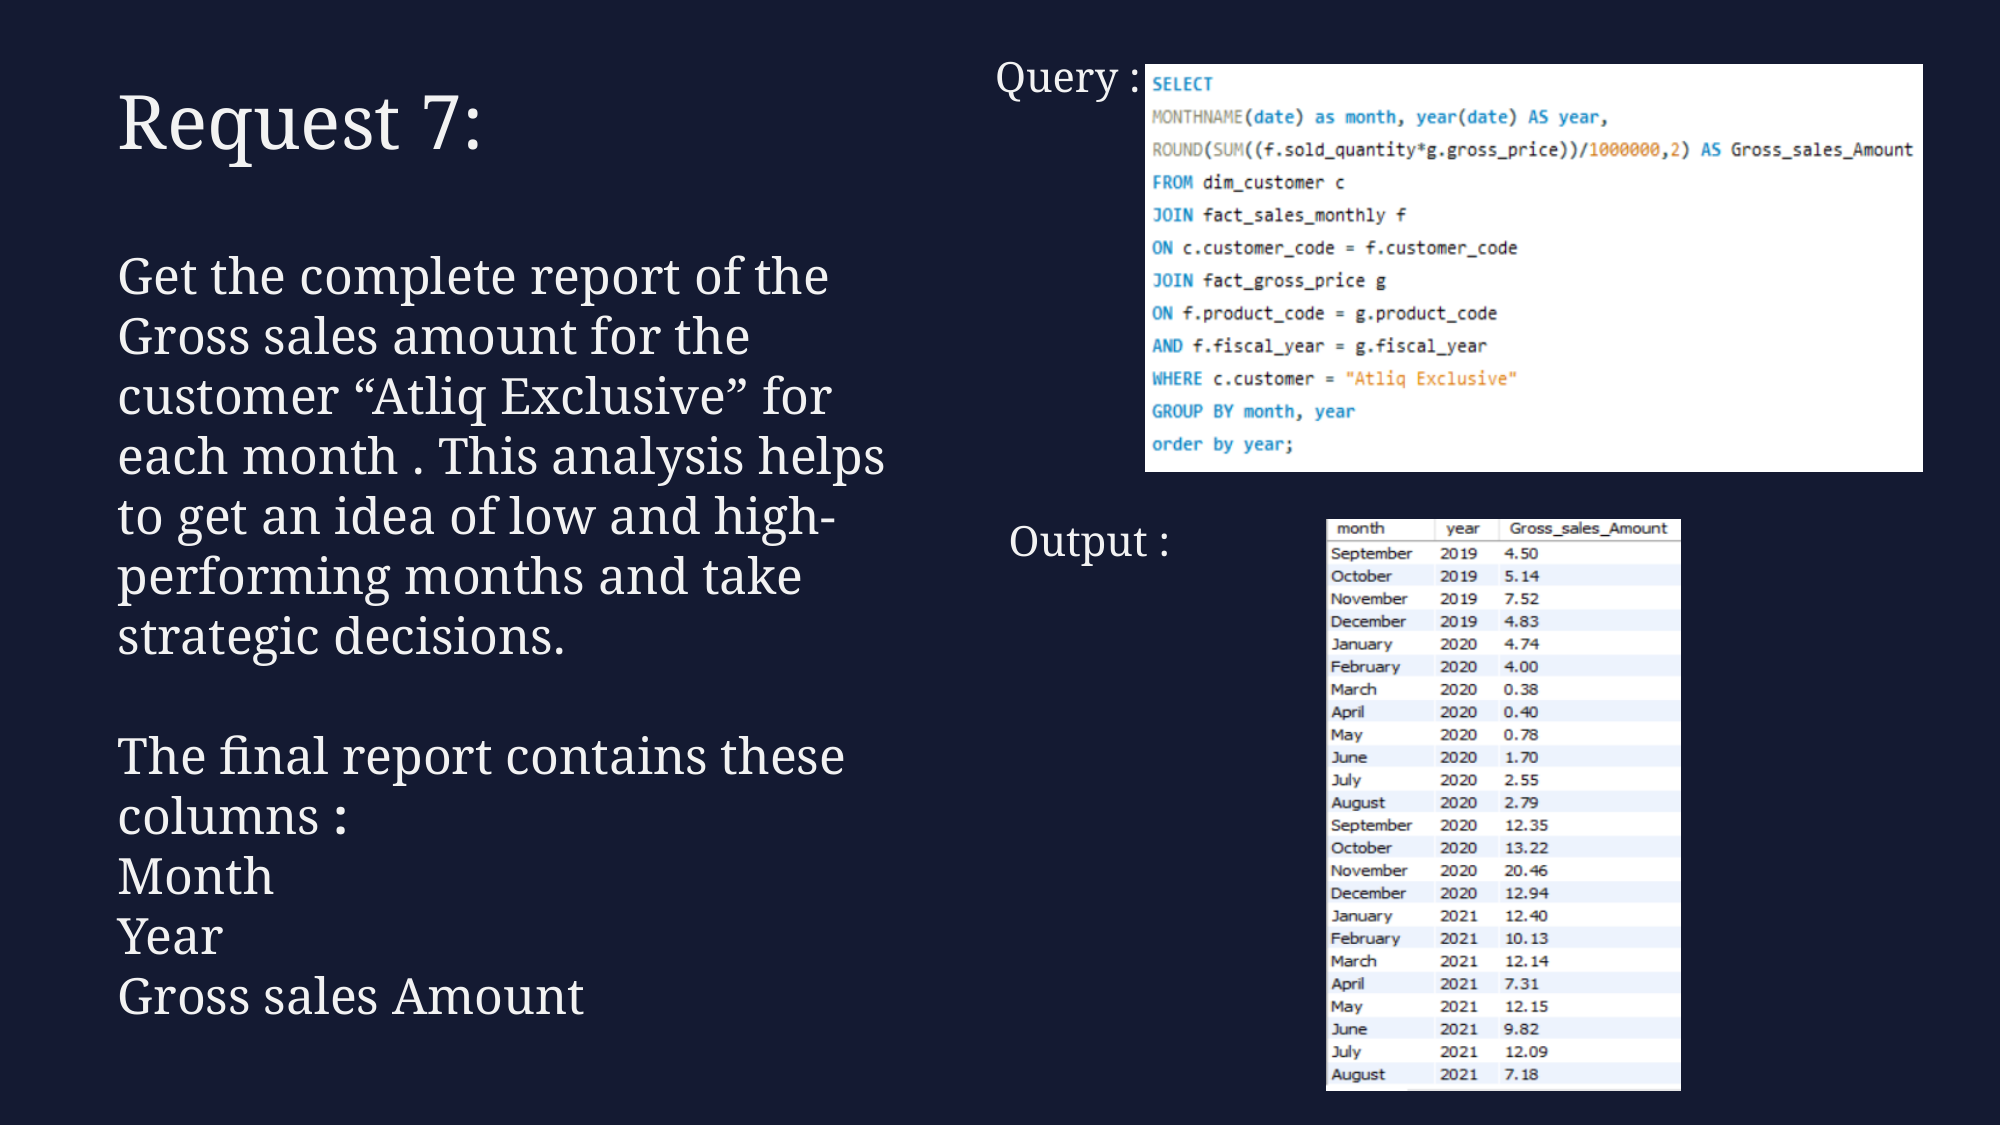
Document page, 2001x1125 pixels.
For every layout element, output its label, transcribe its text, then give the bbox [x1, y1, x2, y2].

text_box Output : [993, 507, 1207, 573]
text_box Query : [980, 43, 1213, 109]
text_box Request 7: [103, 66, 540, 172]
picture [1326, 519, 1681, 1092]
text_box Get the complete report of the Gross sales amount for the customer “Atliq Exclusive” for each month . This analysis helps to get an idea of low and high-performing months and take strategic decisions. The final report contains these columns : Month Year Gross sales Amount [103, 237, 919, 1032]
picture [1145, 64, 1923, 473]
